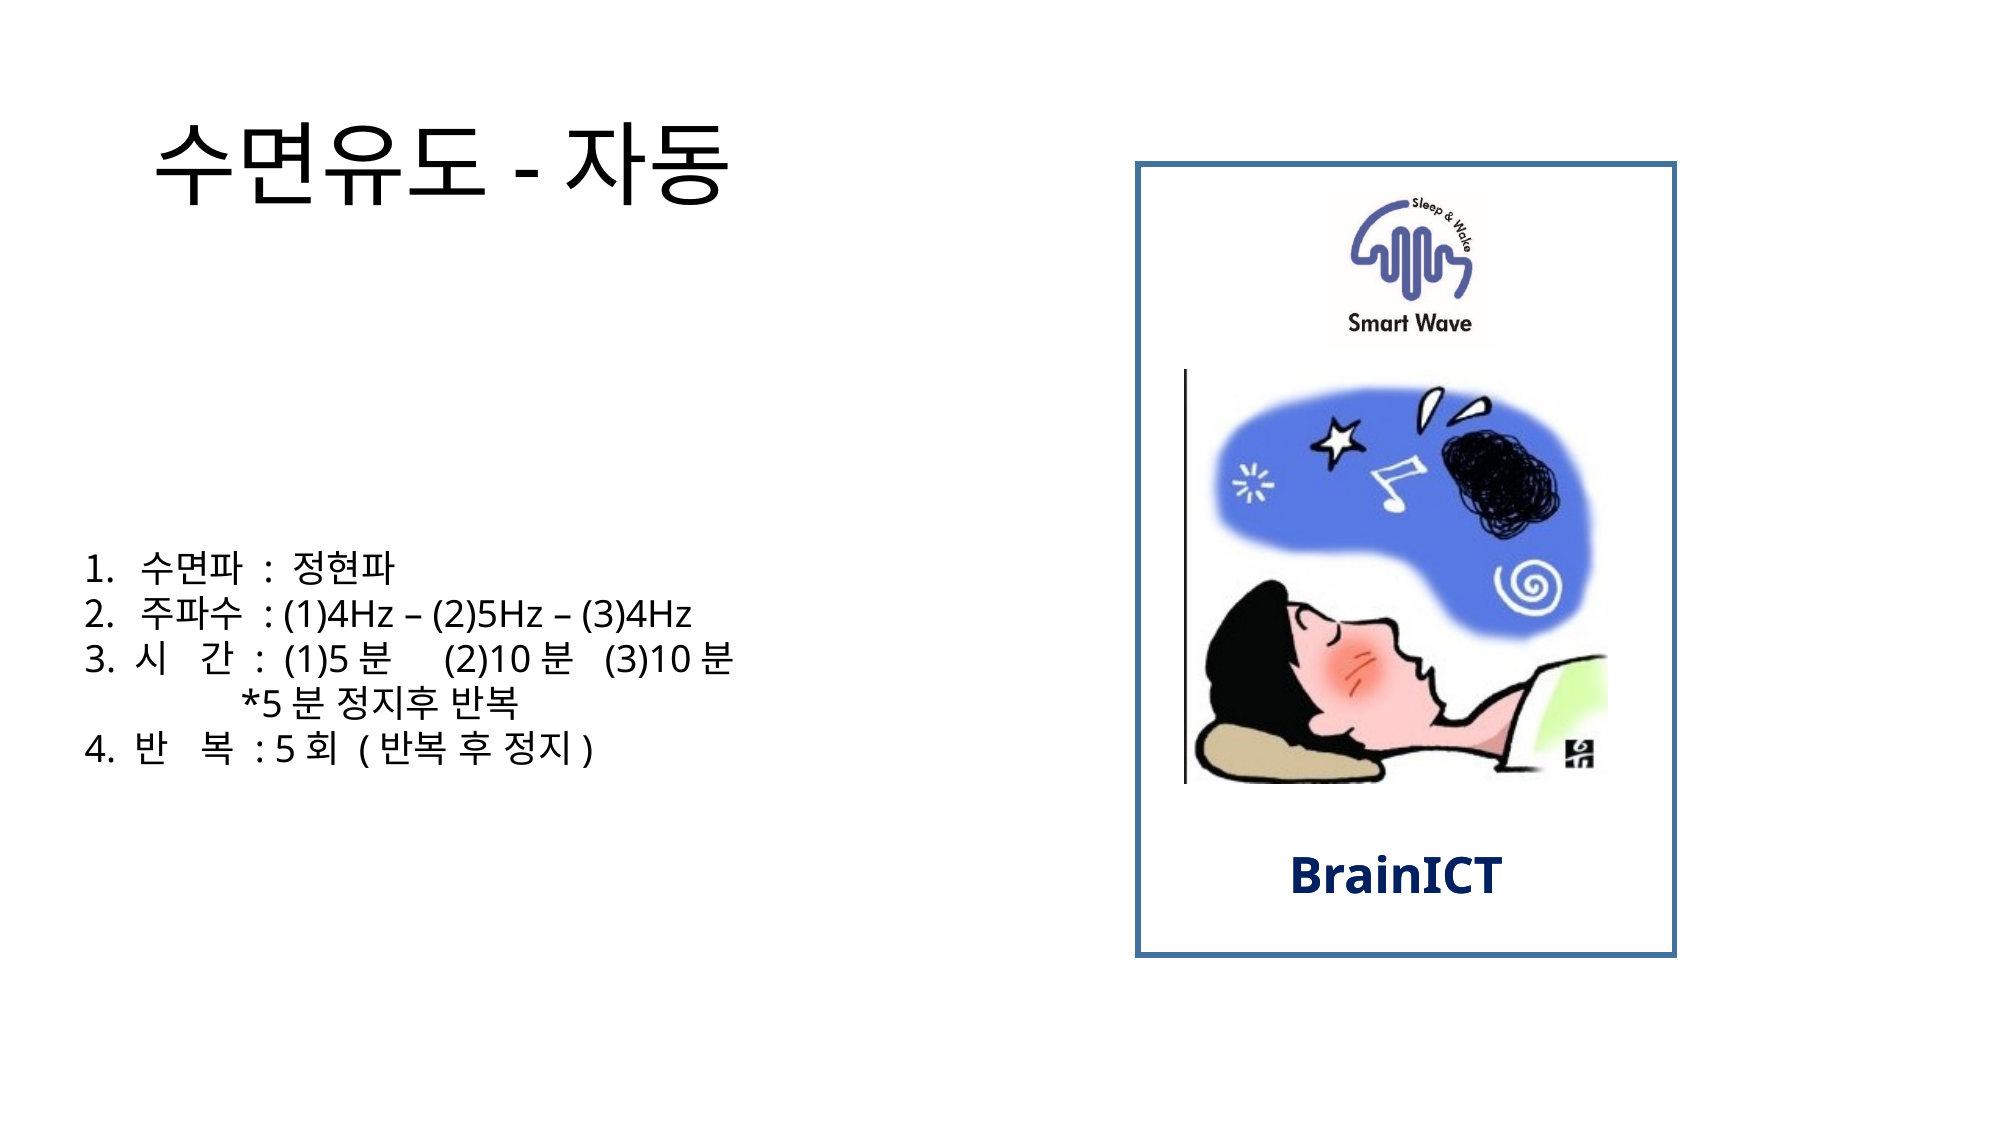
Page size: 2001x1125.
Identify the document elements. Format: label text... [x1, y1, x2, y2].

picture [1184, 369, 1608, 785]
text_box BrainICT [1244, 825, 1548, 923]
text_box [1137, 163, 1676, 956]
text_box 수면파 : 정현파 주파수 : (1)4Hz – (2)5Hz – (3)4Hz 3. 시 간 : (1)5분 (2)10분 (3)10분 *5분 정지후 반복 4. 반 복 : 5회 (반복 후 정지) [69, 349, 1001, 1011]
title 수면유도-자동 [137, 59, 1863, 278]
picture [1327, 183, 1496, 350]
